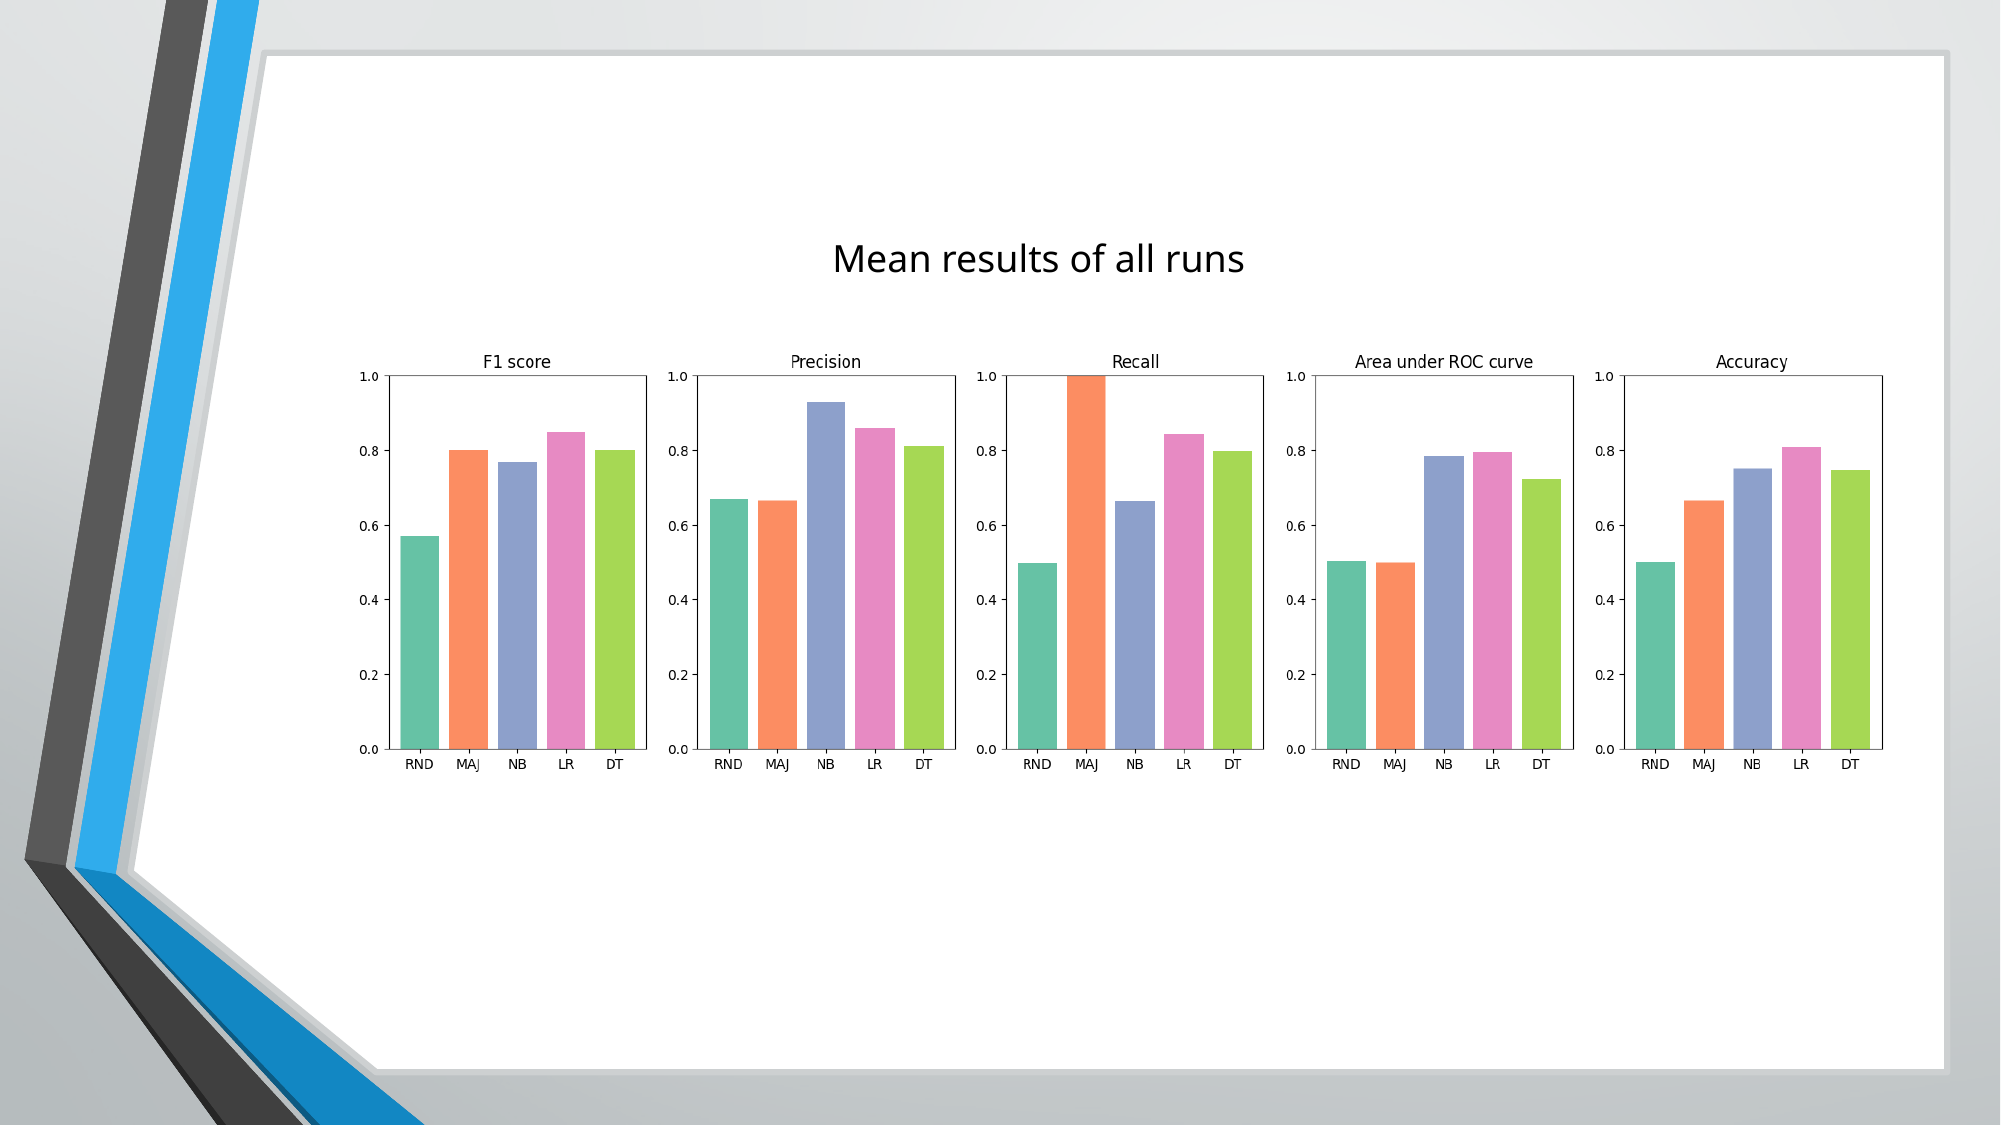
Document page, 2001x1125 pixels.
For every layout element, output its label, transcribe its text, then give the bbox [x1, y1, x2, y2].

text_box [425, 51, 1949, 1074]
text_box Mean results of all runs [817, 227, 1261, 288]
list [347, 344, 1890, 781]
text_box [24, 0, 425, 1125]
